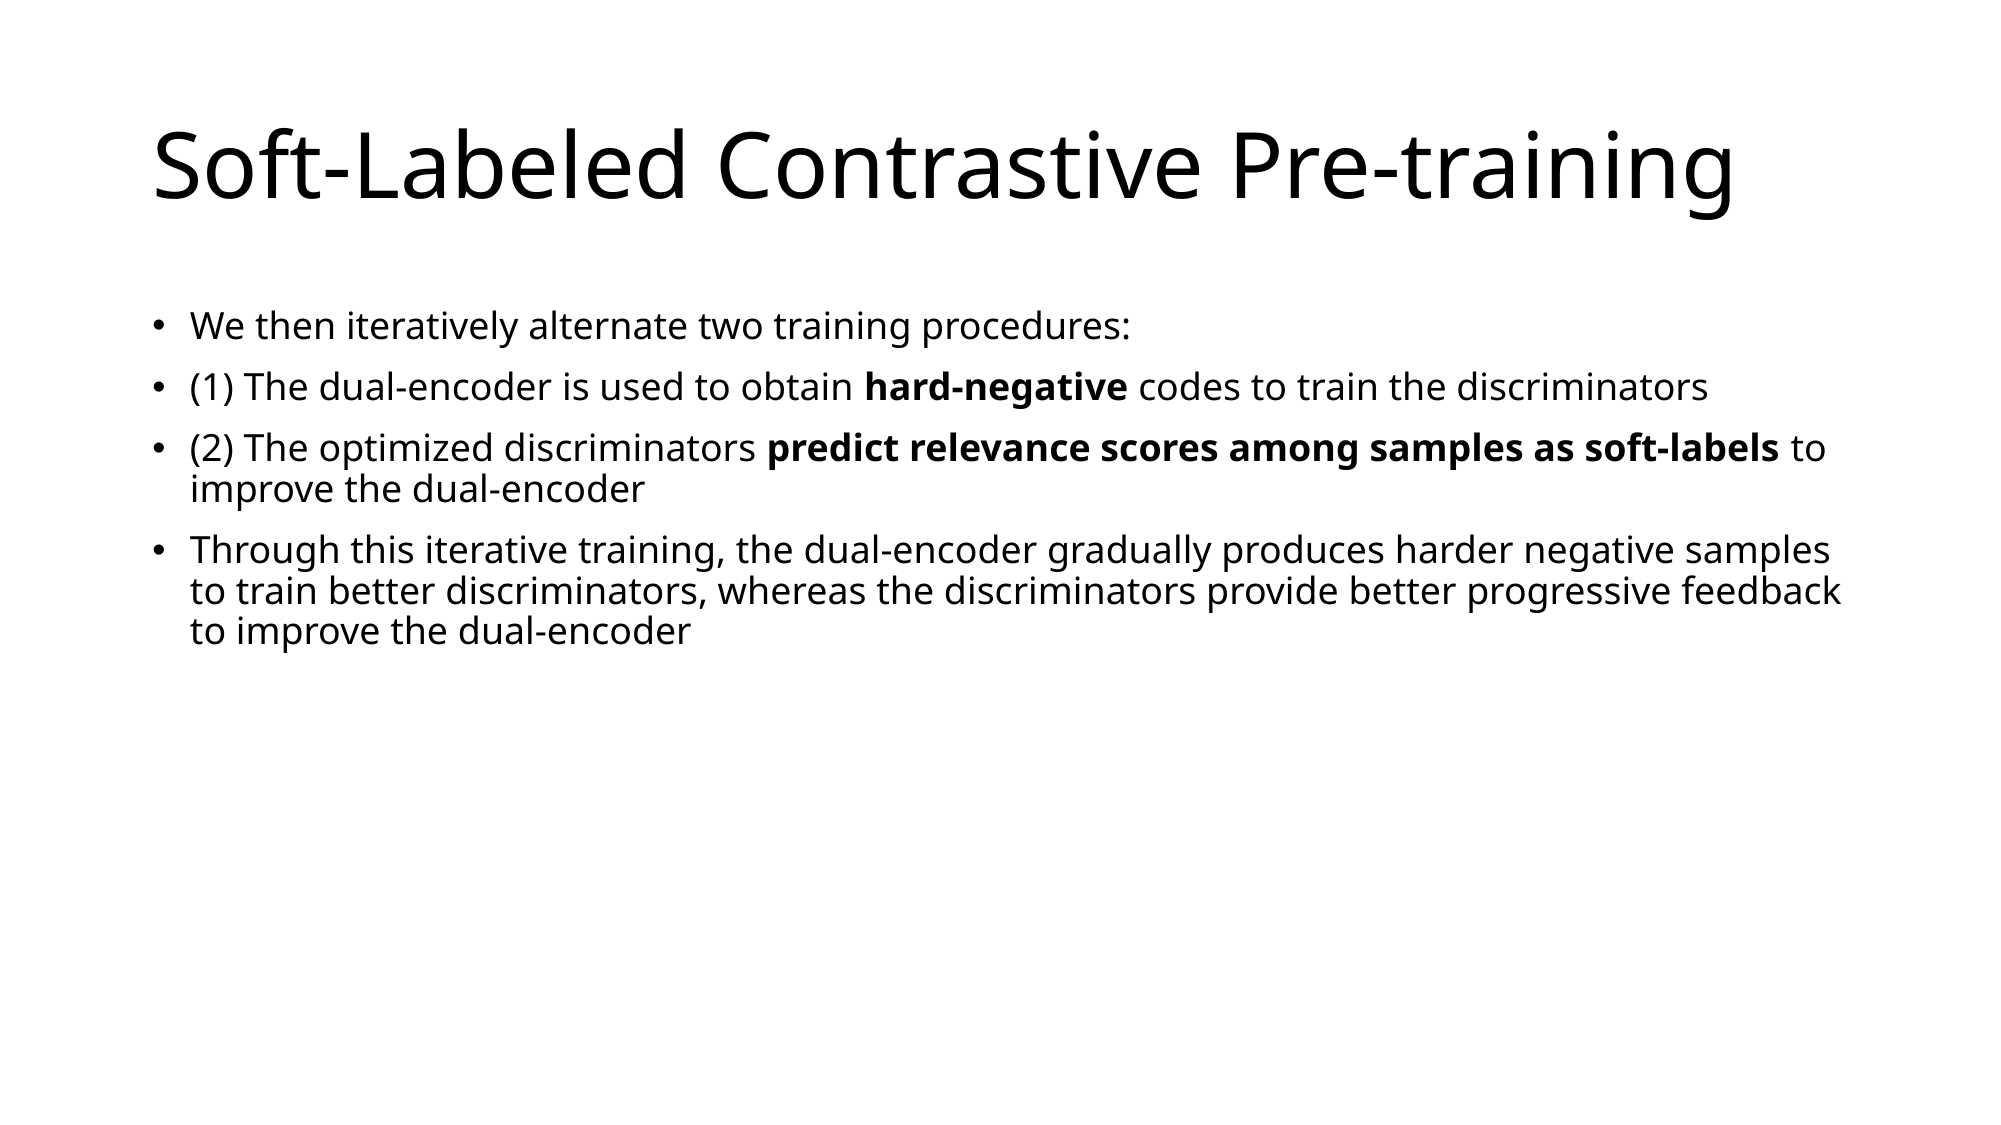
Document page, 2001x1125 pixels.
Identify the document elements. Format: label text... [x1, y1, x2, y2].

list We then iteratively alternate two training procedures: (1) The dual-encoder is used to obtain hard-negative codes to train the discriminators (2) The optimized discriminators predict relevance scores among samples as soft-labels to improve the dual-encoder Through this iterative training, the dual-encoder gradually produces harder negative samples to train better discriminators, whereas the discriminators provide better progressive feedback to improve the dual-encoder [137, 299, 1863, 1014]
title Soft-Labeled Contrastive Pre-training [137, 59, 1863, 278]
